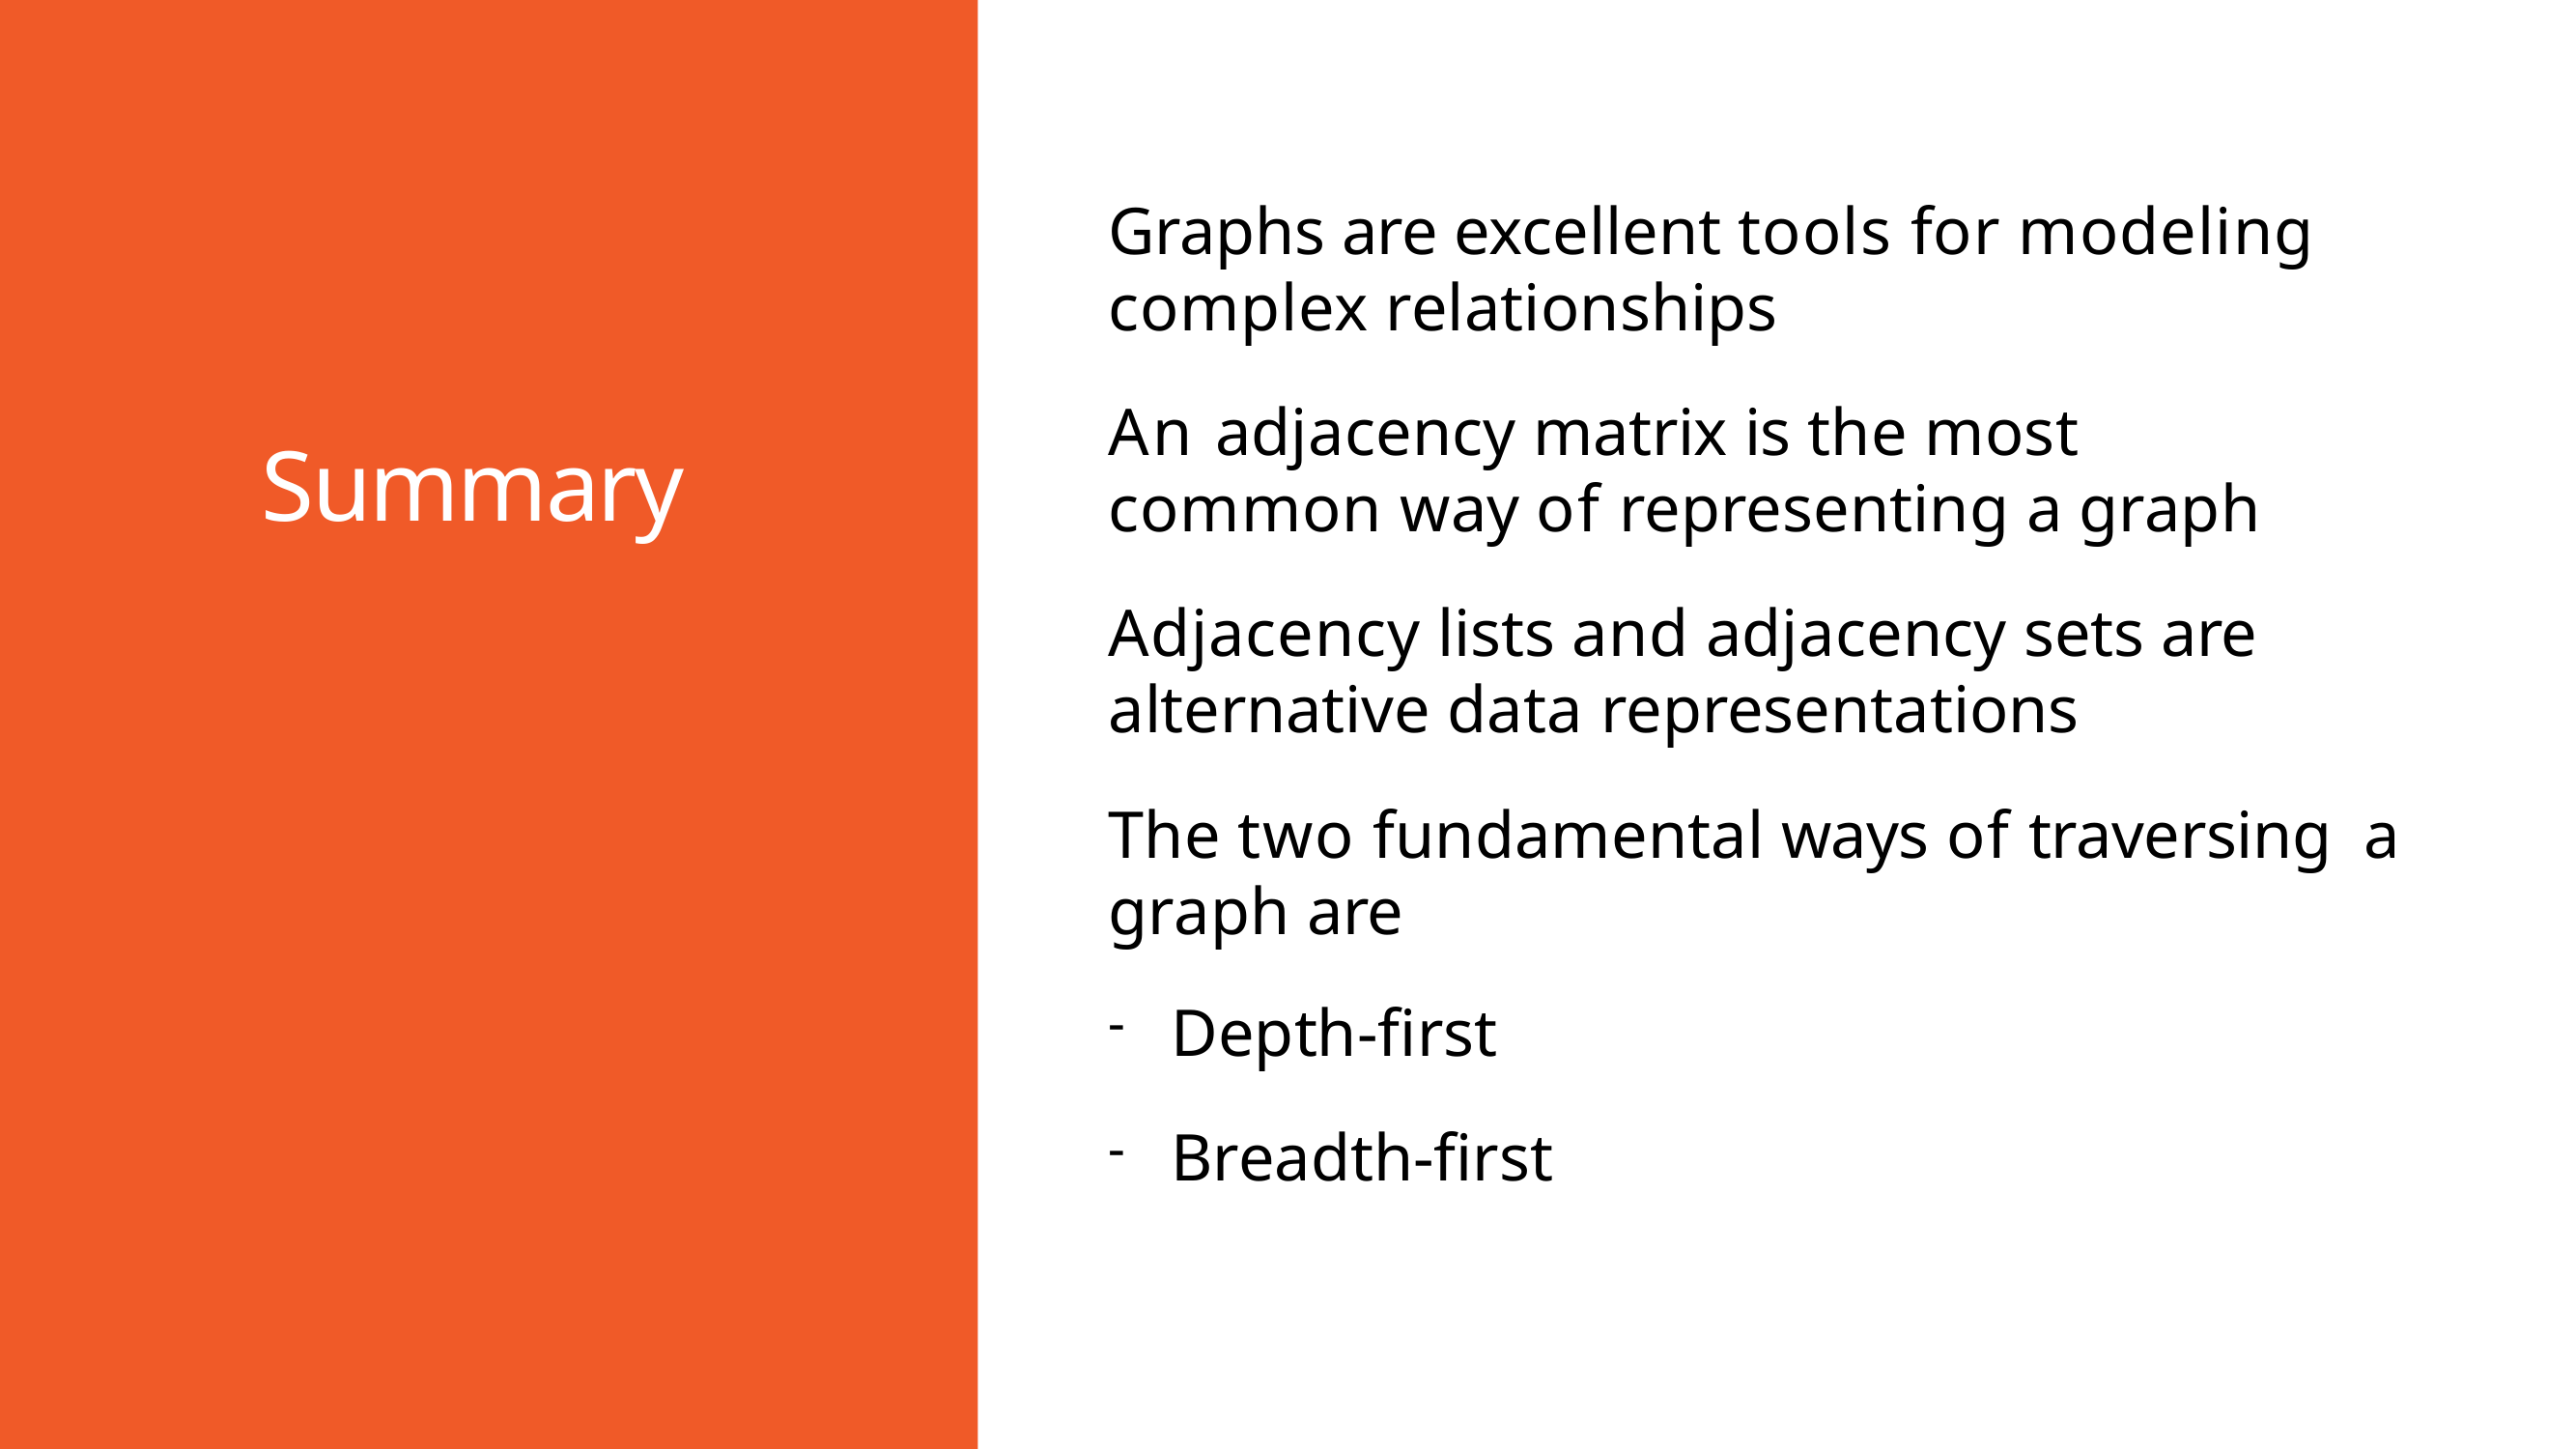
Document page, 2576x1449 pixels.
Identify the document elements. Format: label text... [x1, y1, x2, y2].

text_box [0, 0, 978, 1449]
title Graphs are excellent tools for modeling complex relationships [1106, 185, 2386, 385]
list An adjacency matrix is the most common way of representing a graph Adjacency lists and adjacency sets are alternative data representations The two fundamental ways of traversing a graph are [168, 385, 2408, 1218]
text_box Depth-first Breadth-first [1106, 989, 1585, 1195]
